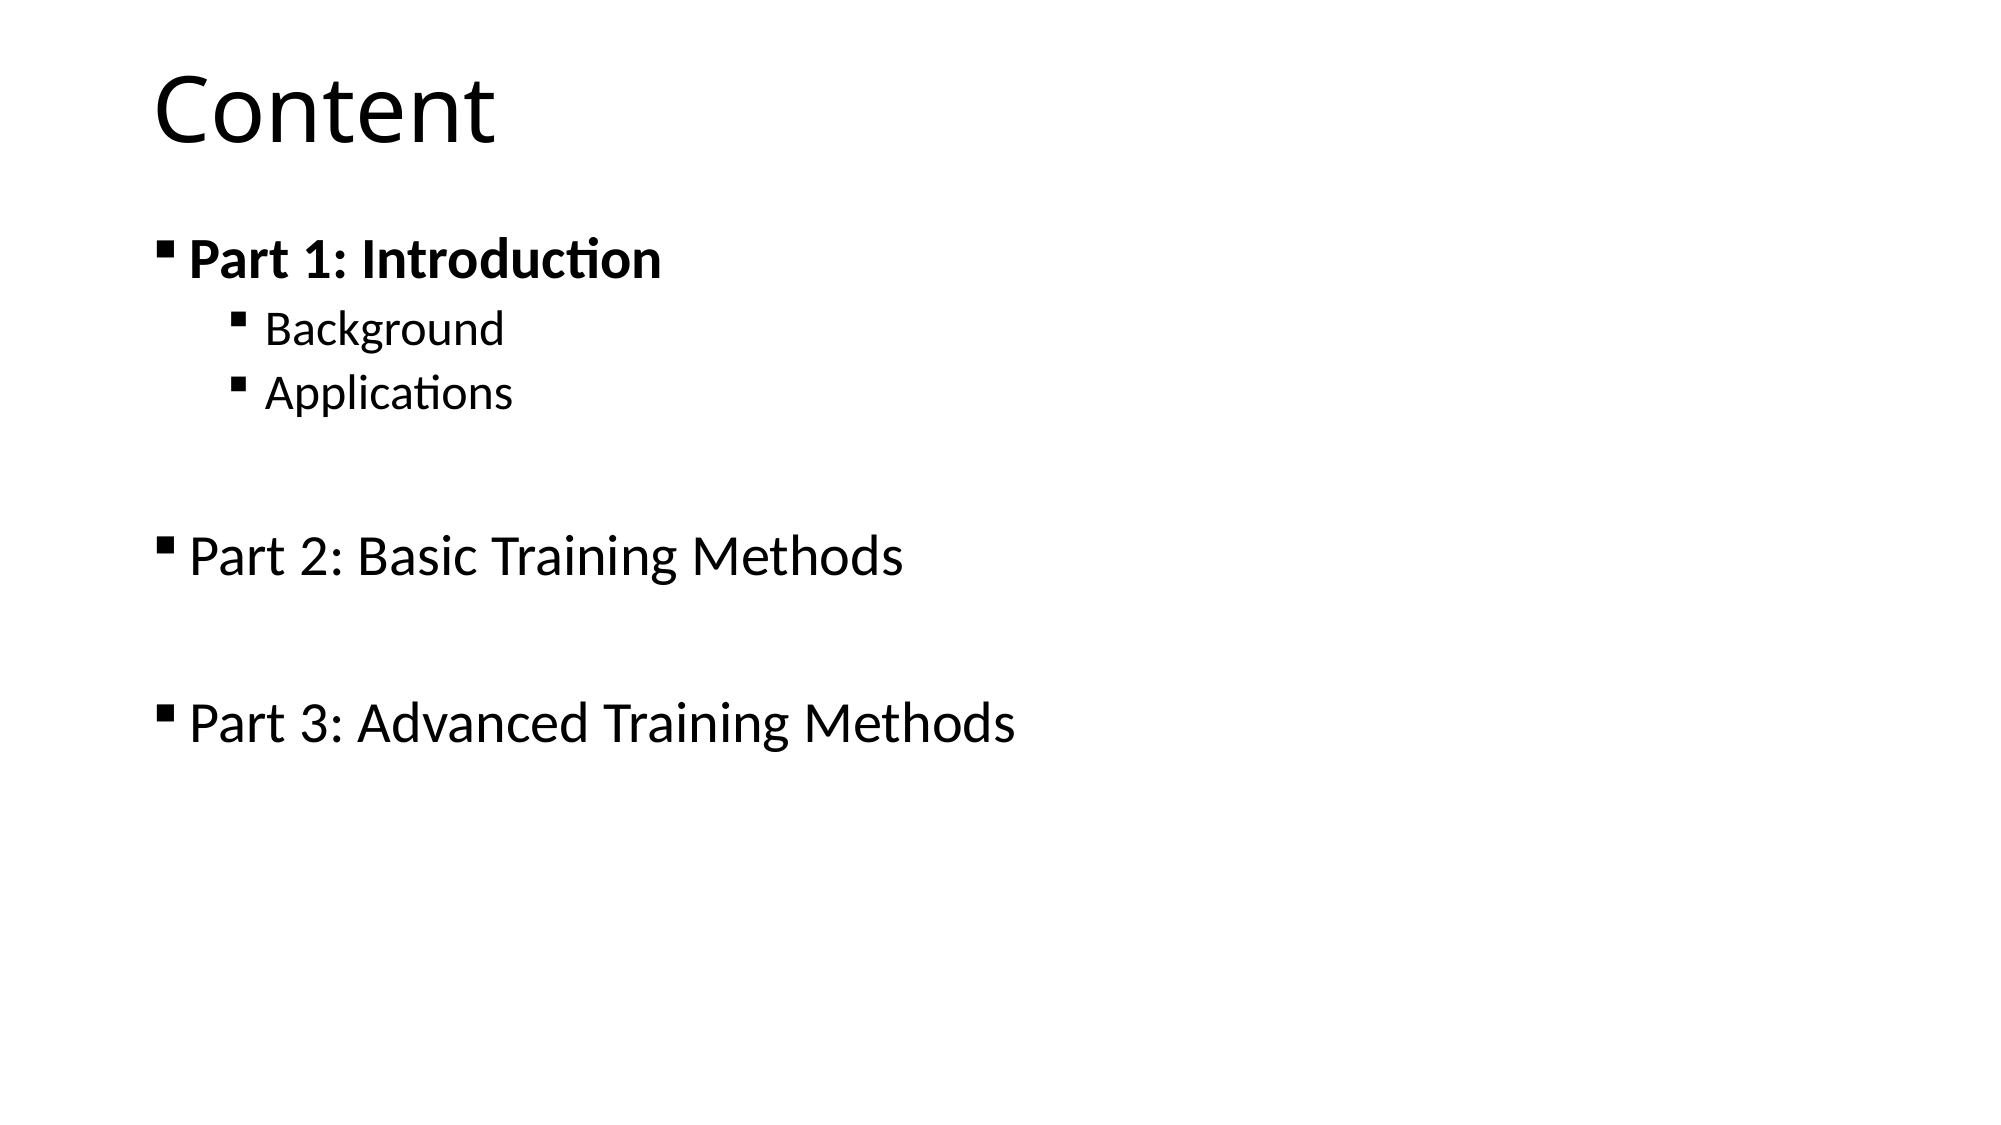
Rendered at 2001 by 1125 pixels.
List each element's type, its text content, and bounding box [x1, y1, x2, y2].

title Content [137, 3, 1863, 221]
list Part 1: Introduction Background Applications Part 2: Basic Training Methods Part 3: Advanced Training Methods [137, 221, 1863, 1014]
